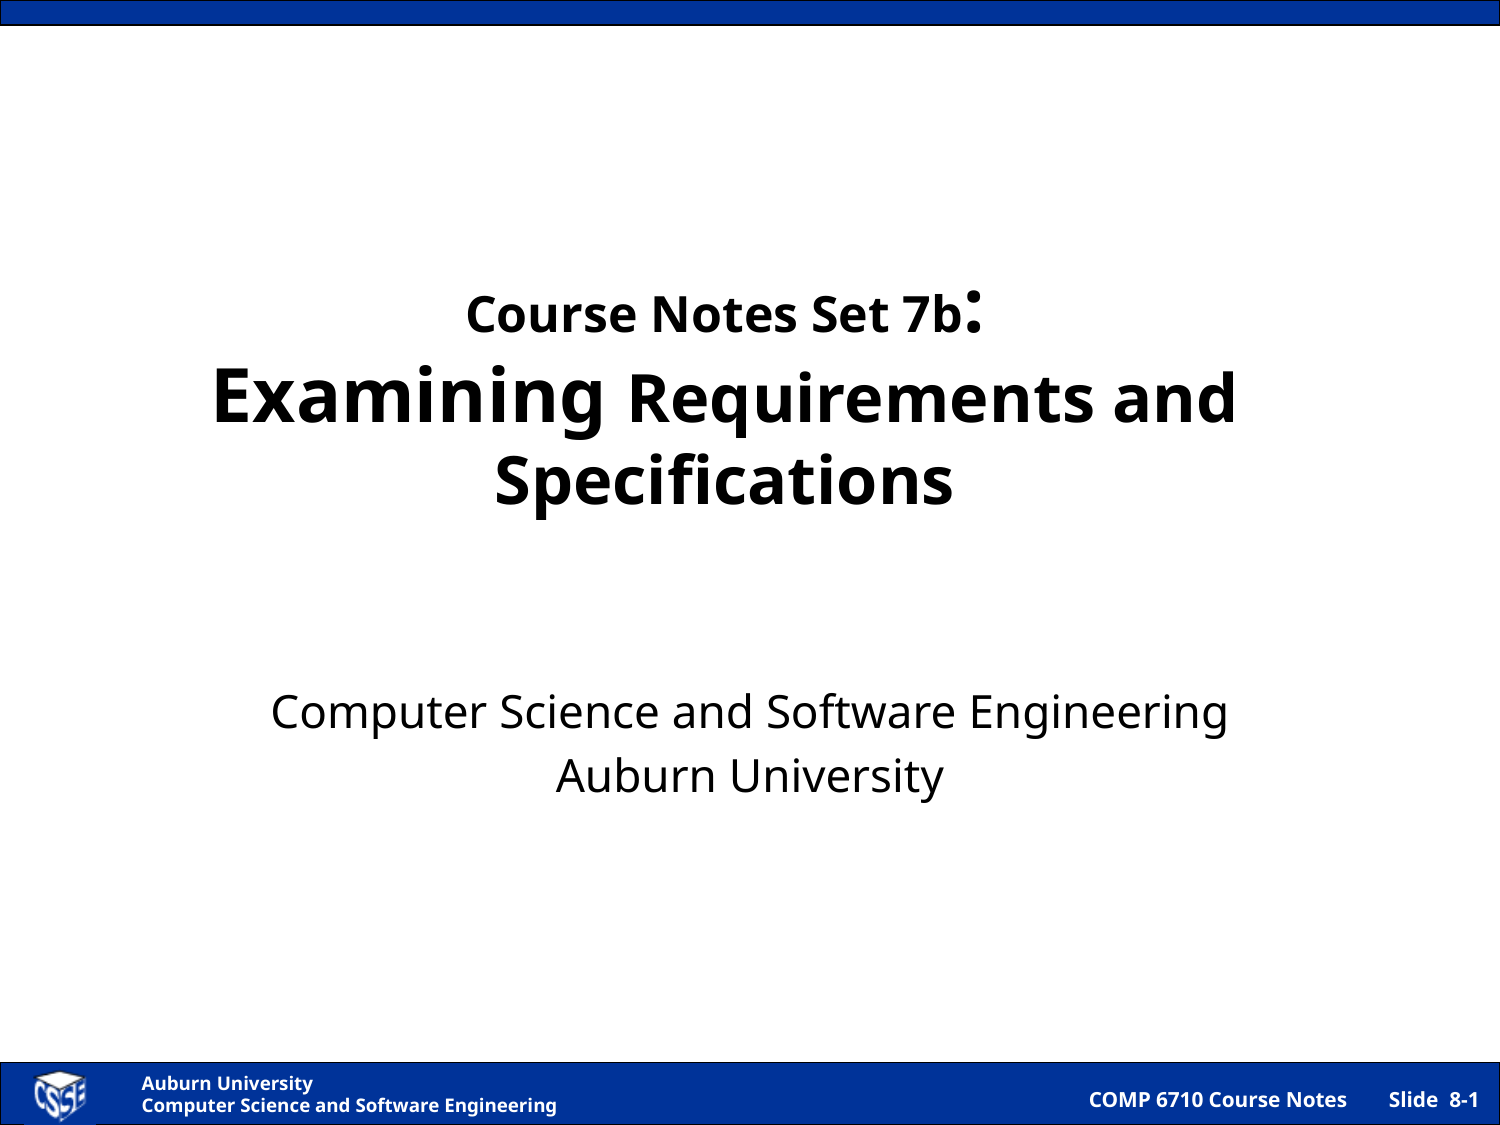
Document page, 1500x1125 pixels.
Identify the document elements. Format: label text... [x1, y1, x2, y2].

title Course Notes Set 7b: Examining Requirements and Specifications [87, 262, 1363, 513]
picture [24, 1066, 96, 1125]
subtitle Computer Science and Software Engineering Auburn University [124, 674, 1376, 963]
